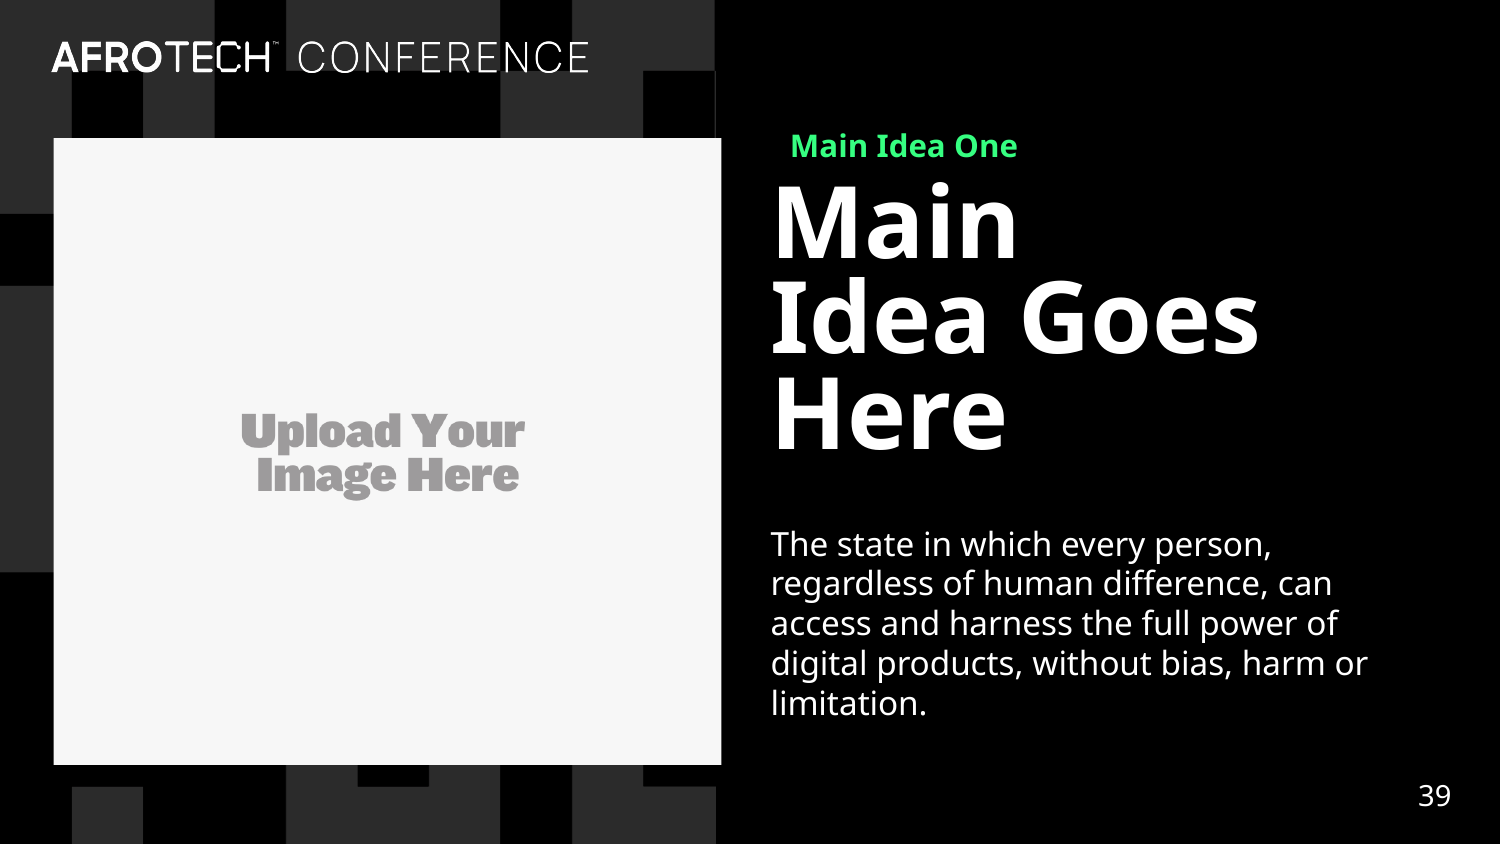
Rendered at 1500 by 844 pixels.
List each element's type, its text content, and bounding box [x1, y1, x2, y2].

text_box Main Idea One [775, 105, 1268, 179]
picture [0, 0, 722, 844]
slide_number 39 [1389, 764, 1480, 830]
text_box Main Idea Goes Here [759, 175, 1313, 475]
text_box The state in which every person, regardless of human difference, can access and harness the full power of digital products, without bias, harm or limitation. [759, 517, 1412, 763]
